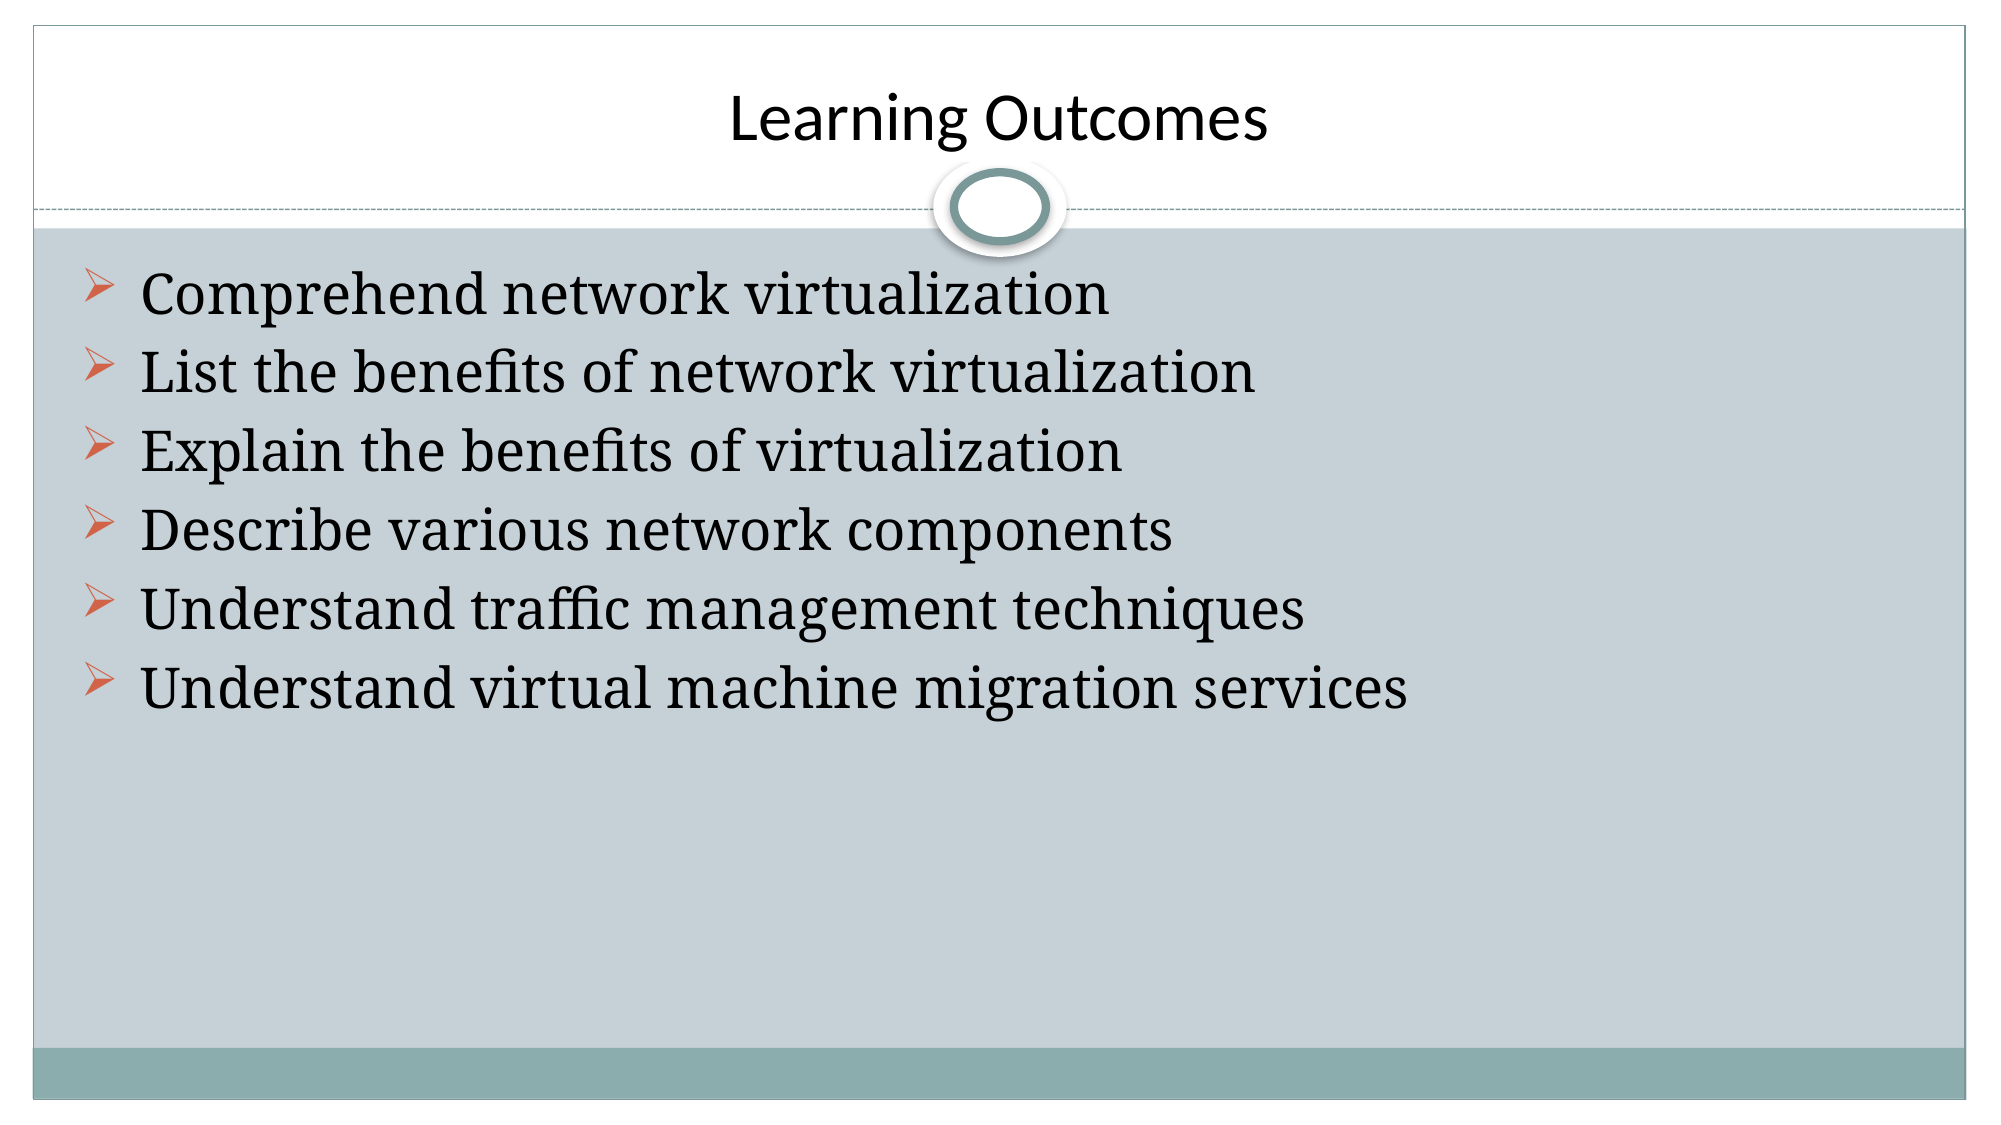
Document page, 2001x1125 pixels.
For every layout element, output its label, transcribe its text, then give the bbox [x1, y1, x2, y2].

list Comprehend network virtualization List the benefits of network virtualization Explain the benefits of virtualization Describe various network components Understand traffic management techniques Understand virtual machine migration services [66, 250, 1926, 1001]
title Learning Outcomes [66, 37, 1933, 162]
